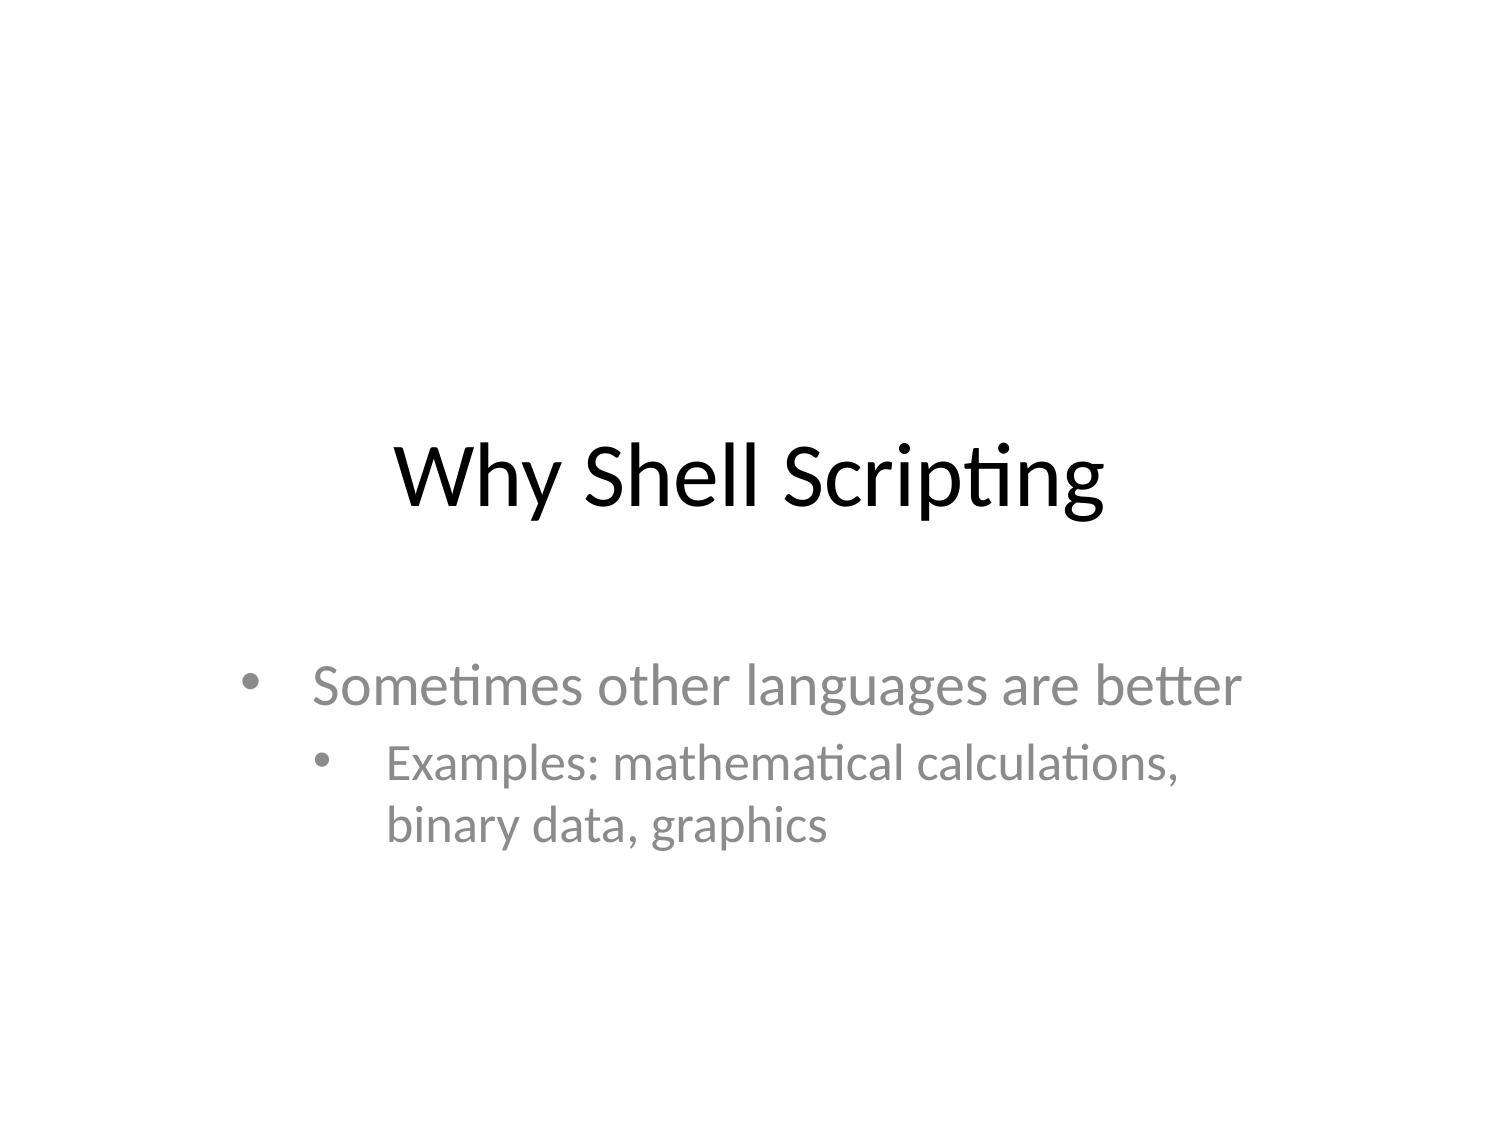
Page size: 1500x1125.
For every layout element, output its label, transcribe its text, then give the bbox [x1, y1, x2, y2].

subtitle Sometimes other languages are better Examples: mathematical calculations, binary data, graphics [225, 637, 1275, 925]
title Why Shell Scripting [112, 349, 1388, 591]
